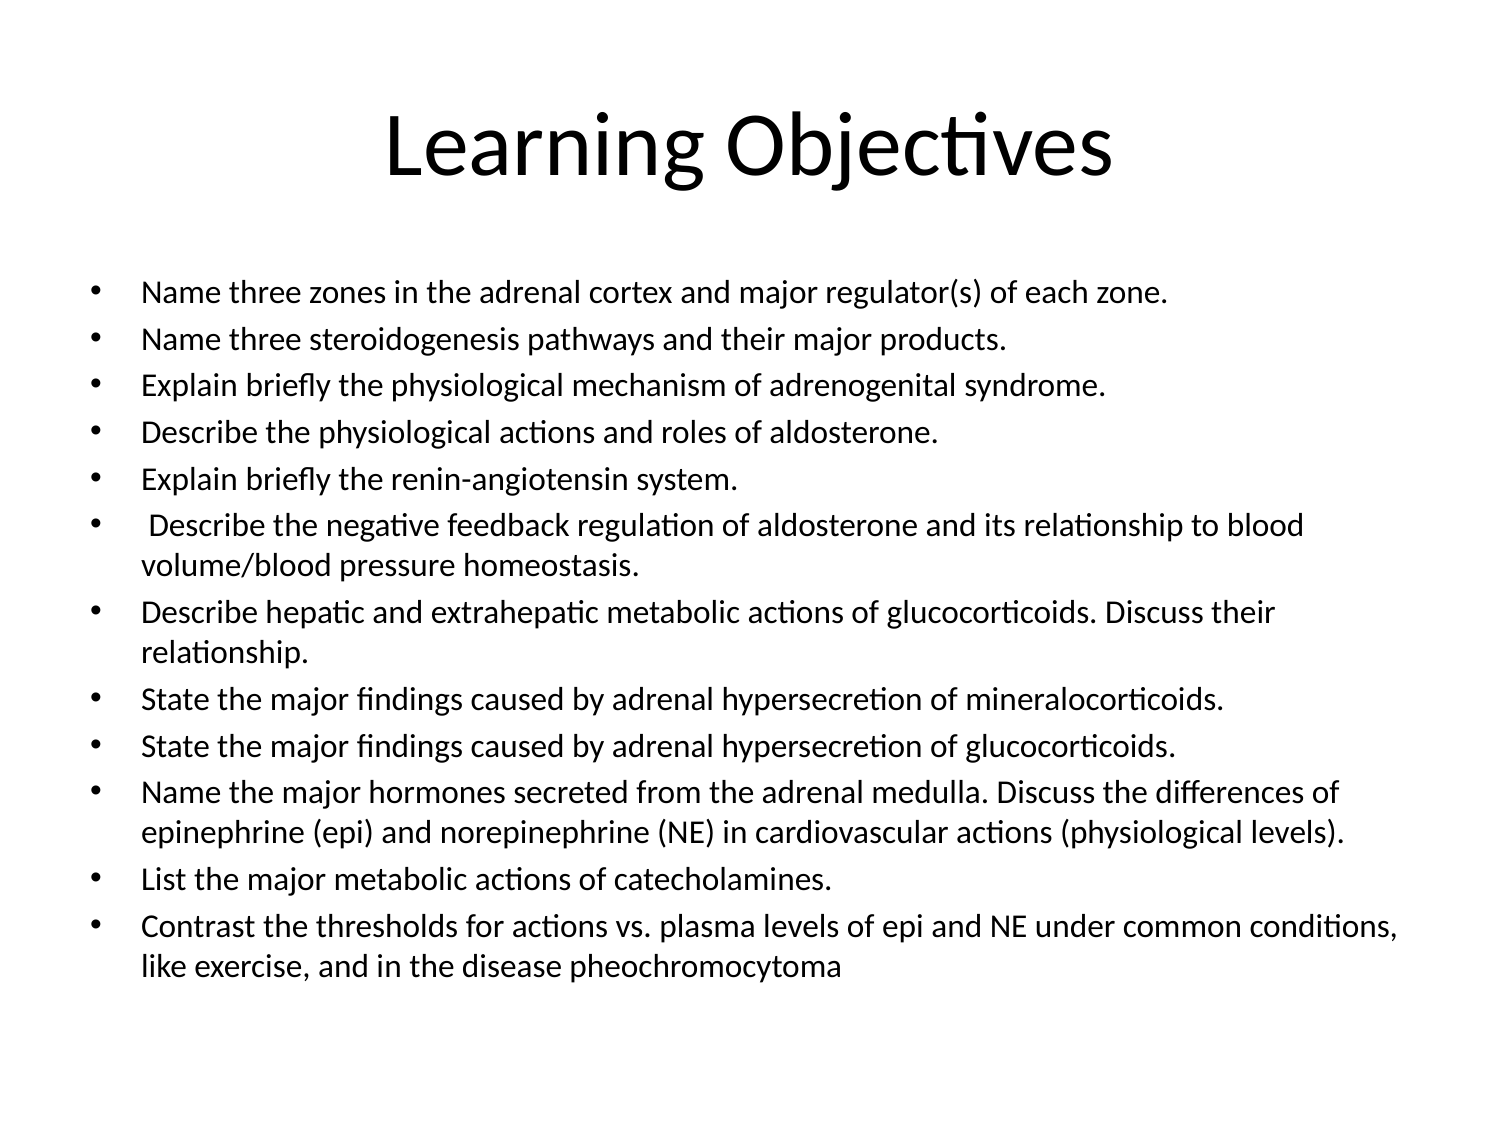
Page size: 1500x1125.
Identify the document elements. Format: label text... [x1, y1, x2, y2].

list Name three zones in the adrenal cortex and major regulator(s) of each zone. Name three steroidogenesis pathways and their major products. Explain briefly the physiological mechanism of adrenogenital syndrome. Describe the physiological actions and roles of aldosterone. Explain briefly the renin-angiotensin system. Describe the negative feedback regulation of aldosterone and its relationship to blood volume/blood pressure homeostasis. Describe hepatic and extrahepatic metabolic actions of glucocorticoids. Discuss their relationship. State the major findings caused by adrenal hypersecretion of mineralocorticoids. State the major findings caused by adrenal hypersecretion of glucocorticoids. Name the major hormones secreted from the adrenal medulla. Discuss the differences of epinephrine (epi) and norepinephrine (NE) in cardiovascular actions (physiological levels). List the major metabolic actions of catecholamines. Contrast the thresholds for actions vs. plasma levels of epi and NE under common conditions, like exercise, and in the disease pheochromocytoma [75, 262, 1425, 1005]
title Learning Objectives [75, 45, 1425, 233]
